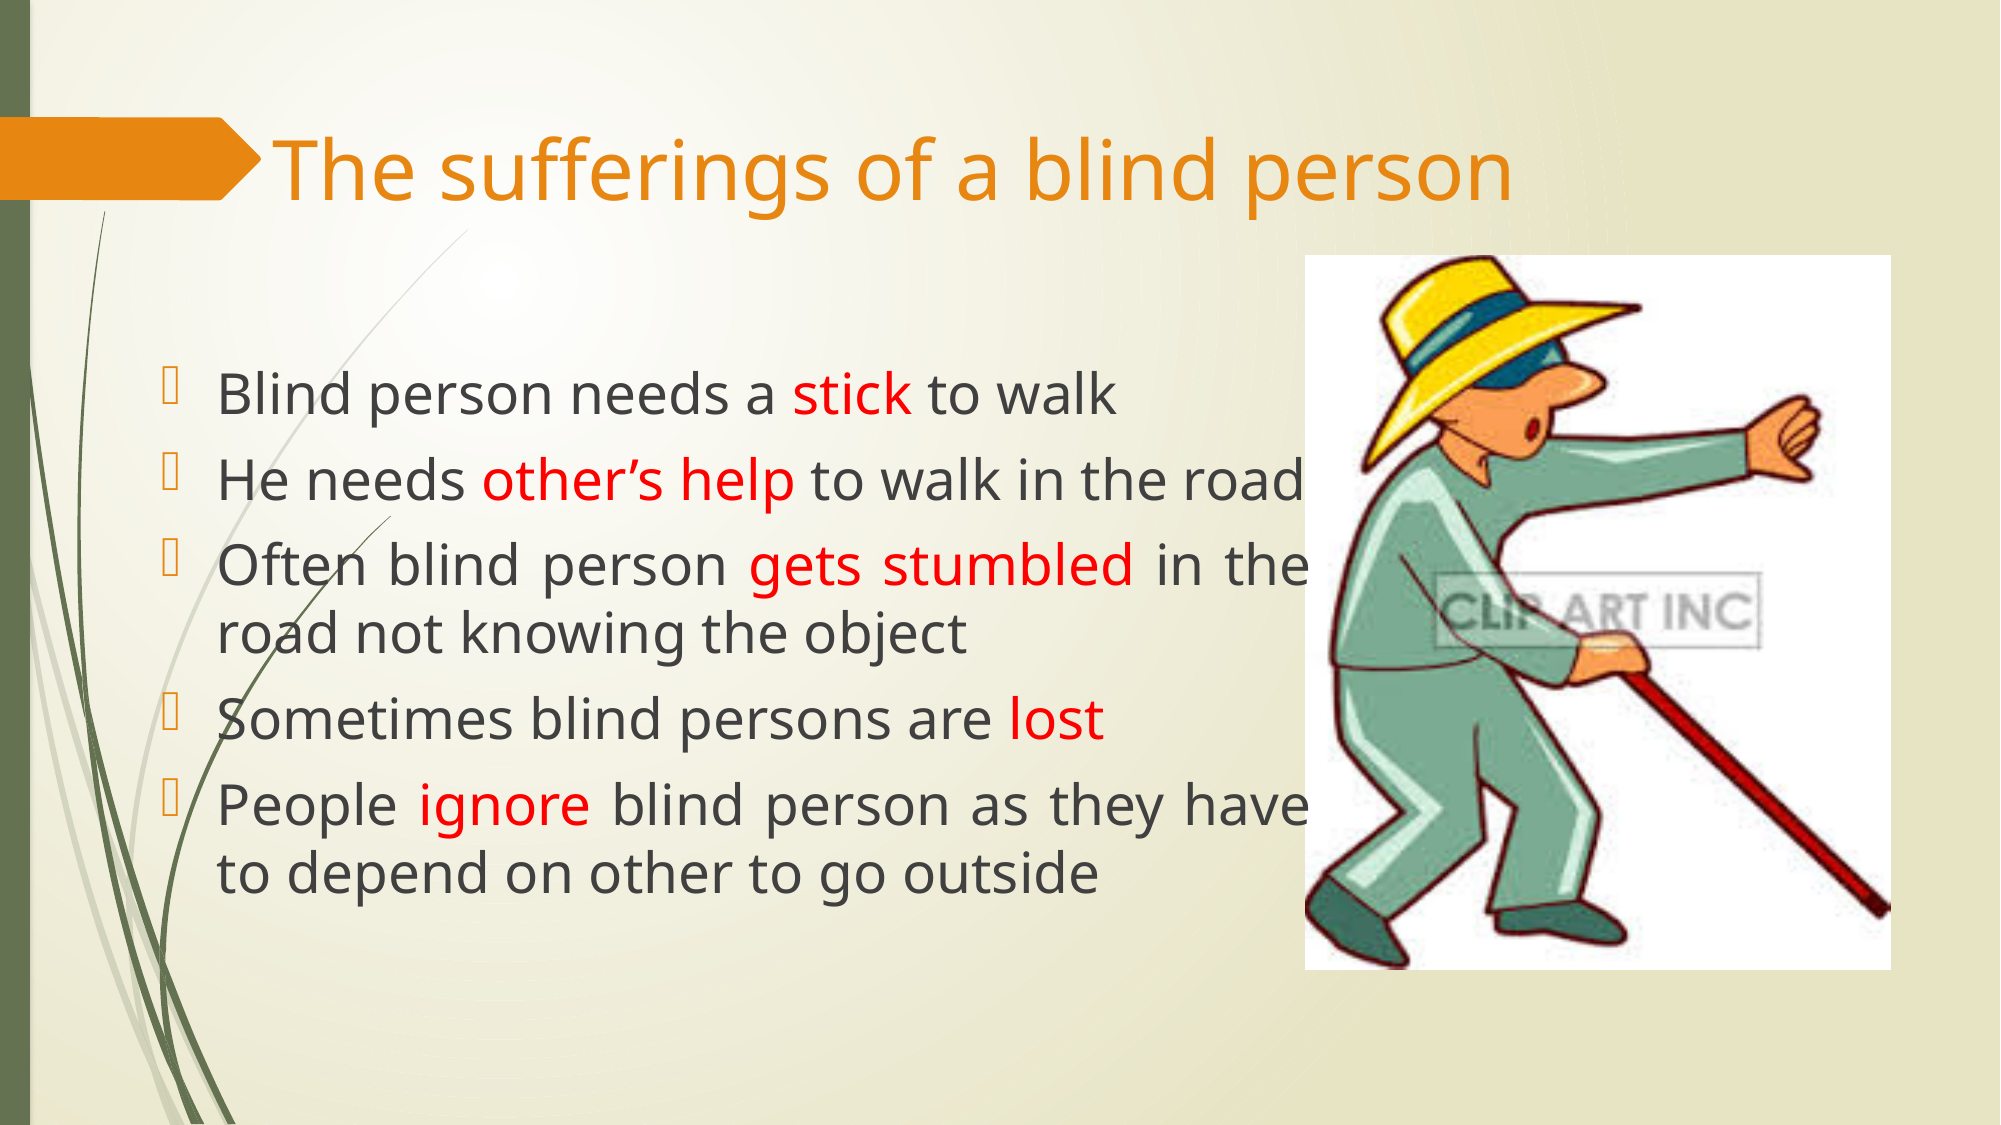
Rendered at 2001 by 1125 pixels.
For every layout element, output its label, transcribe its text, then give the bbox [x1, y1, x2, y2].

title The sufferings of a blind person [257, 110, 1720, 321]
picture [1305, 254, 1892, 970]
list Blind person needs a stick to walk He needs other’s help to walk in the road Often blind person gets stumbled in the road not knowing the object Sometimes blind persons are lost People ignore blind person as they have to depend on other to go outside [145, 350, 1300, 932]
